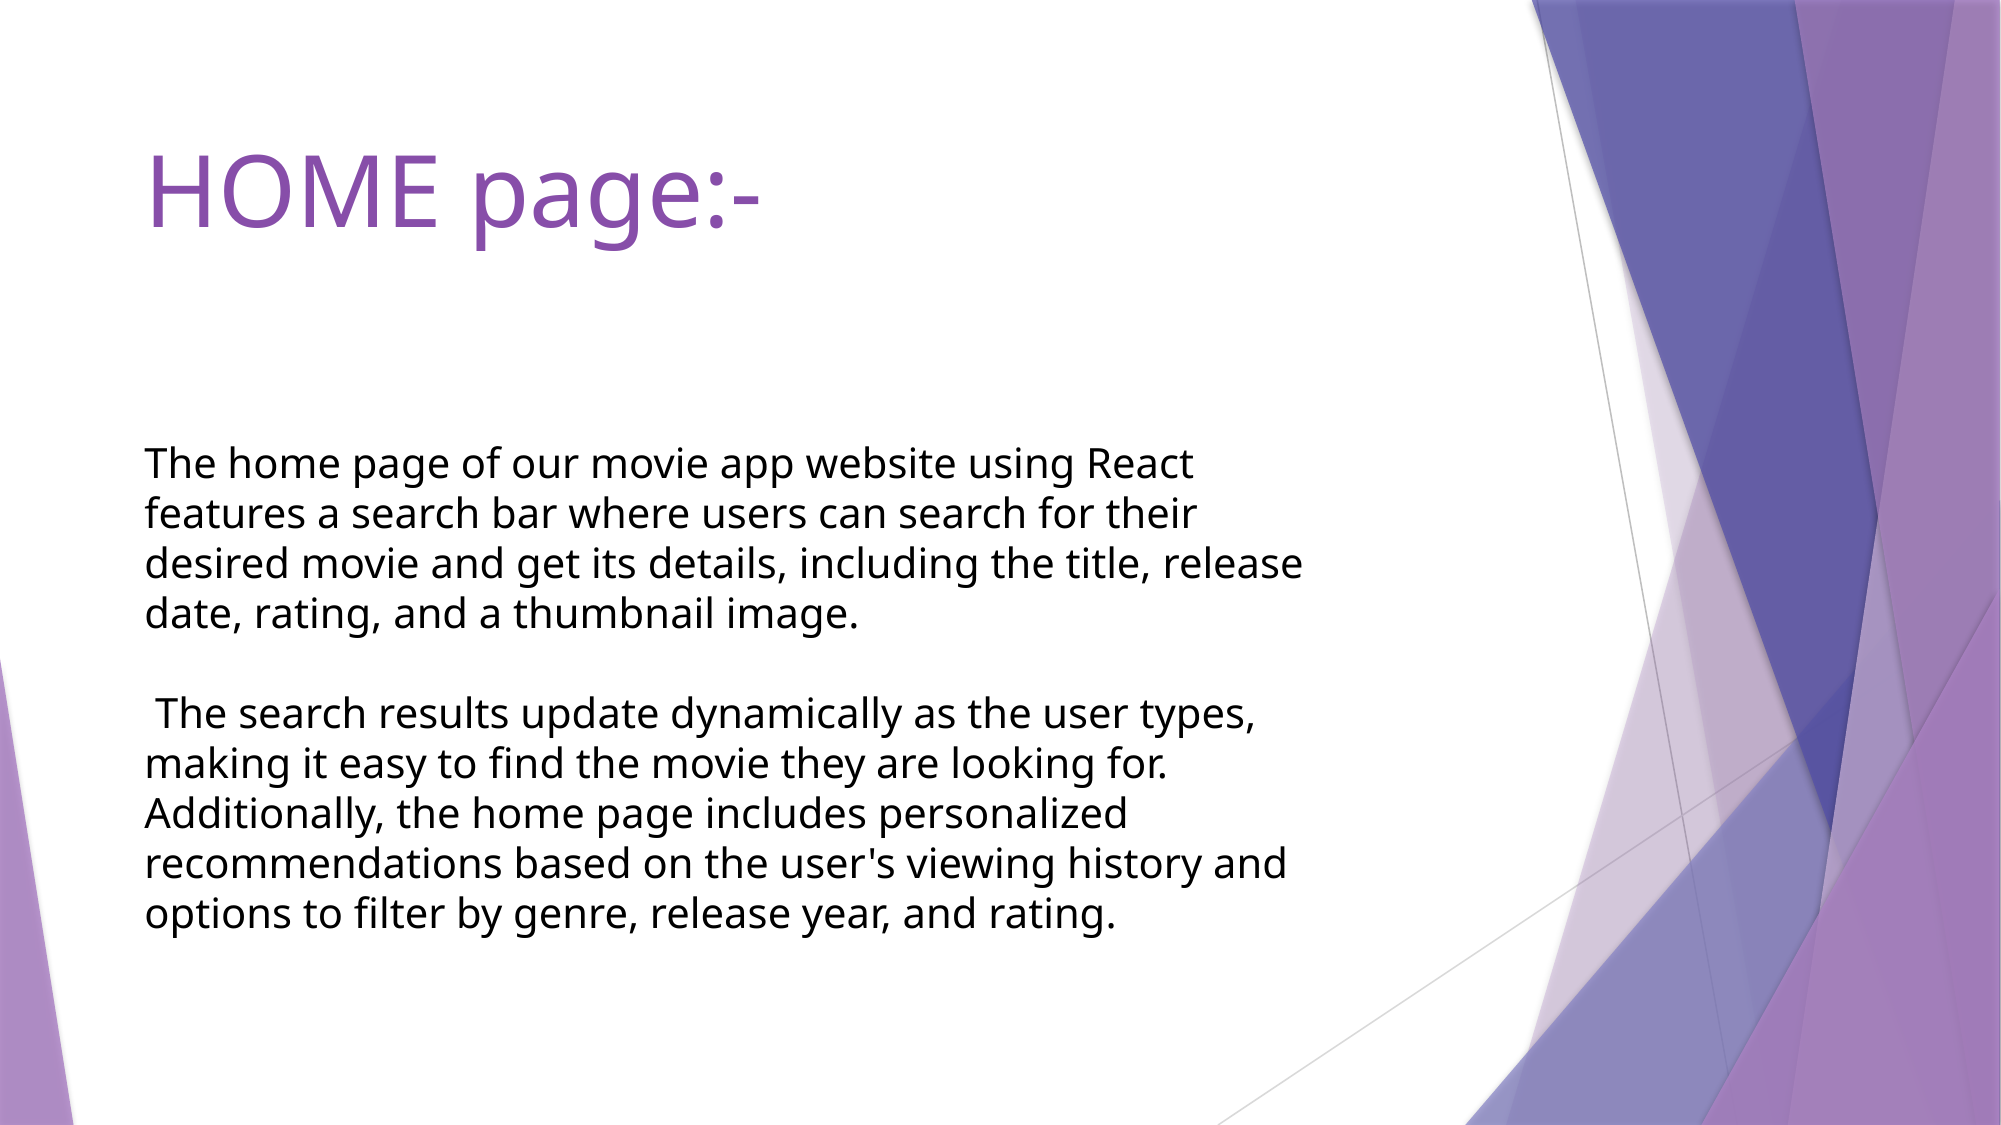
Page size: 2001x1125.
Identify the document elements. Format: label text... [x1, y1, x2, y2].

text_box HOME page:- [129, 119, 785, 255]
text_box The home page of our movie app website using React features a search bar where users can search for their desired movie and get its details, including the title, release date, rating, and a thumbnail image. The search results update dynamically as the user types, making it easy to find the movie they are looking for. Additionally, the home page includes personalized recommendations based on the user's viewing history and options to filter by genre, release year, and rating. [129, 429, 1362, 1090]
